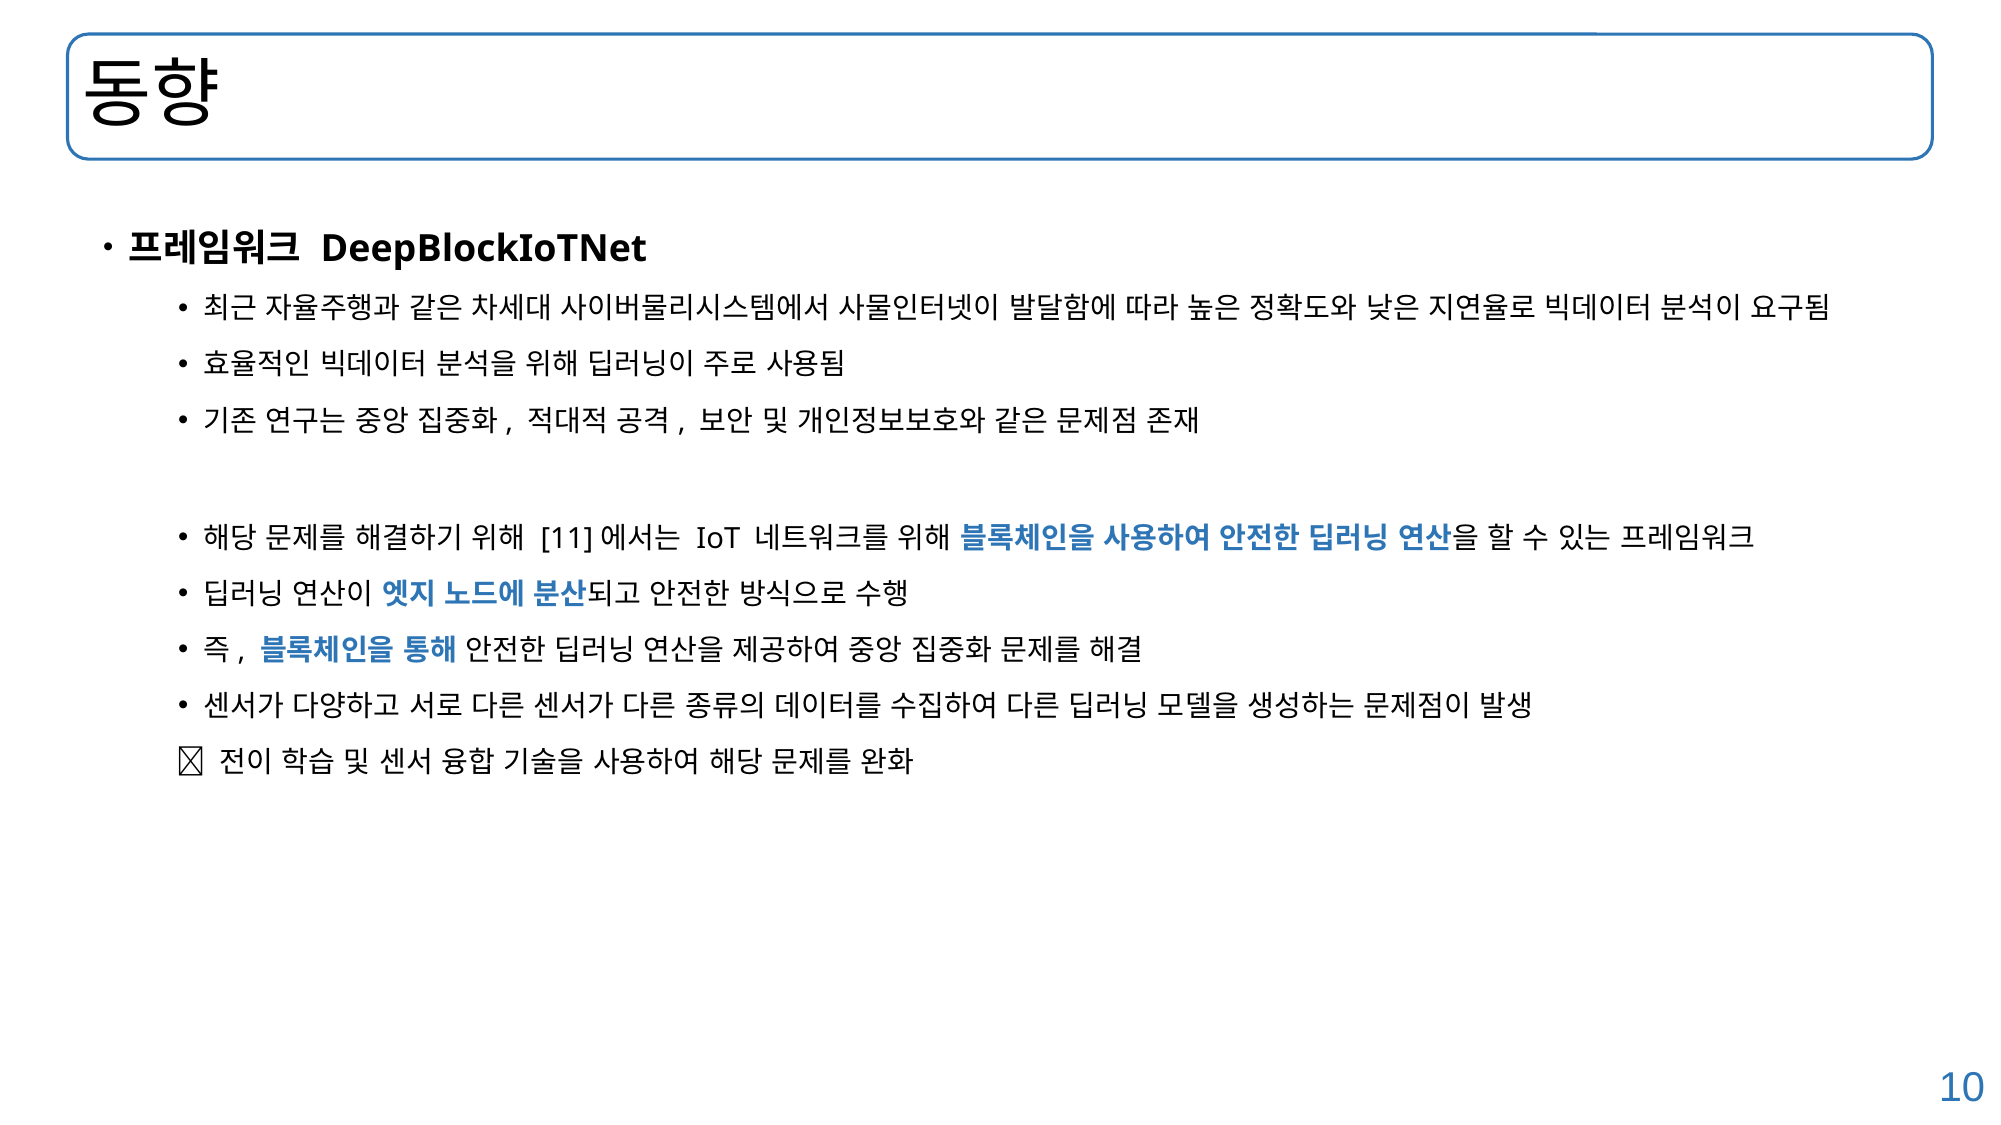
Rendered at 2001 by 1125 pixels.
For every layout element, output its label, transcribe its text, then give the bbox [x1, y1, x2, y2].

list 프레임워크 DeepBlockIoTNet 최근 자율주행과 같은 차세대 사이버물리시스템에서 사물인터넷이 발달함에 따라 높은 정확도와 낮은 지연율로 빅데이터 분석이 요구됨 효율적인 빅데이터 분석을 위해 딥러닝이 주로 사용됨 기존 연구는 중앙 집중화, 적대적 공격, 보안 및 개인정보보호와 같은 문제점 존재 해당 문제를 해결하기 위해 [11]에서는 IoT 네트워크를 위해 블록체인을 사용하여 안전한 딥러닝 연산을 할 수 있는 프레임워크 딥러닝 연산이 엣지 노드에 분산되고 안전한 방식으로 수행 즉, 블록체인을 통해 안전한 딥러닝 연산을 제공하여 중앙 집중화 문제를 해결 센서가 다양하고 서로 다른 센서가 다른 종류의 데이터를 수집하여 다른 딥러닝 모델을 생성하는 문제점이 발생  전이 학습 및 센서 융합 기술을 사용하여 해당 문제를 완화 [67, 189, 1933, 1091]
title 동향 [67, 34, 1933, 160]
